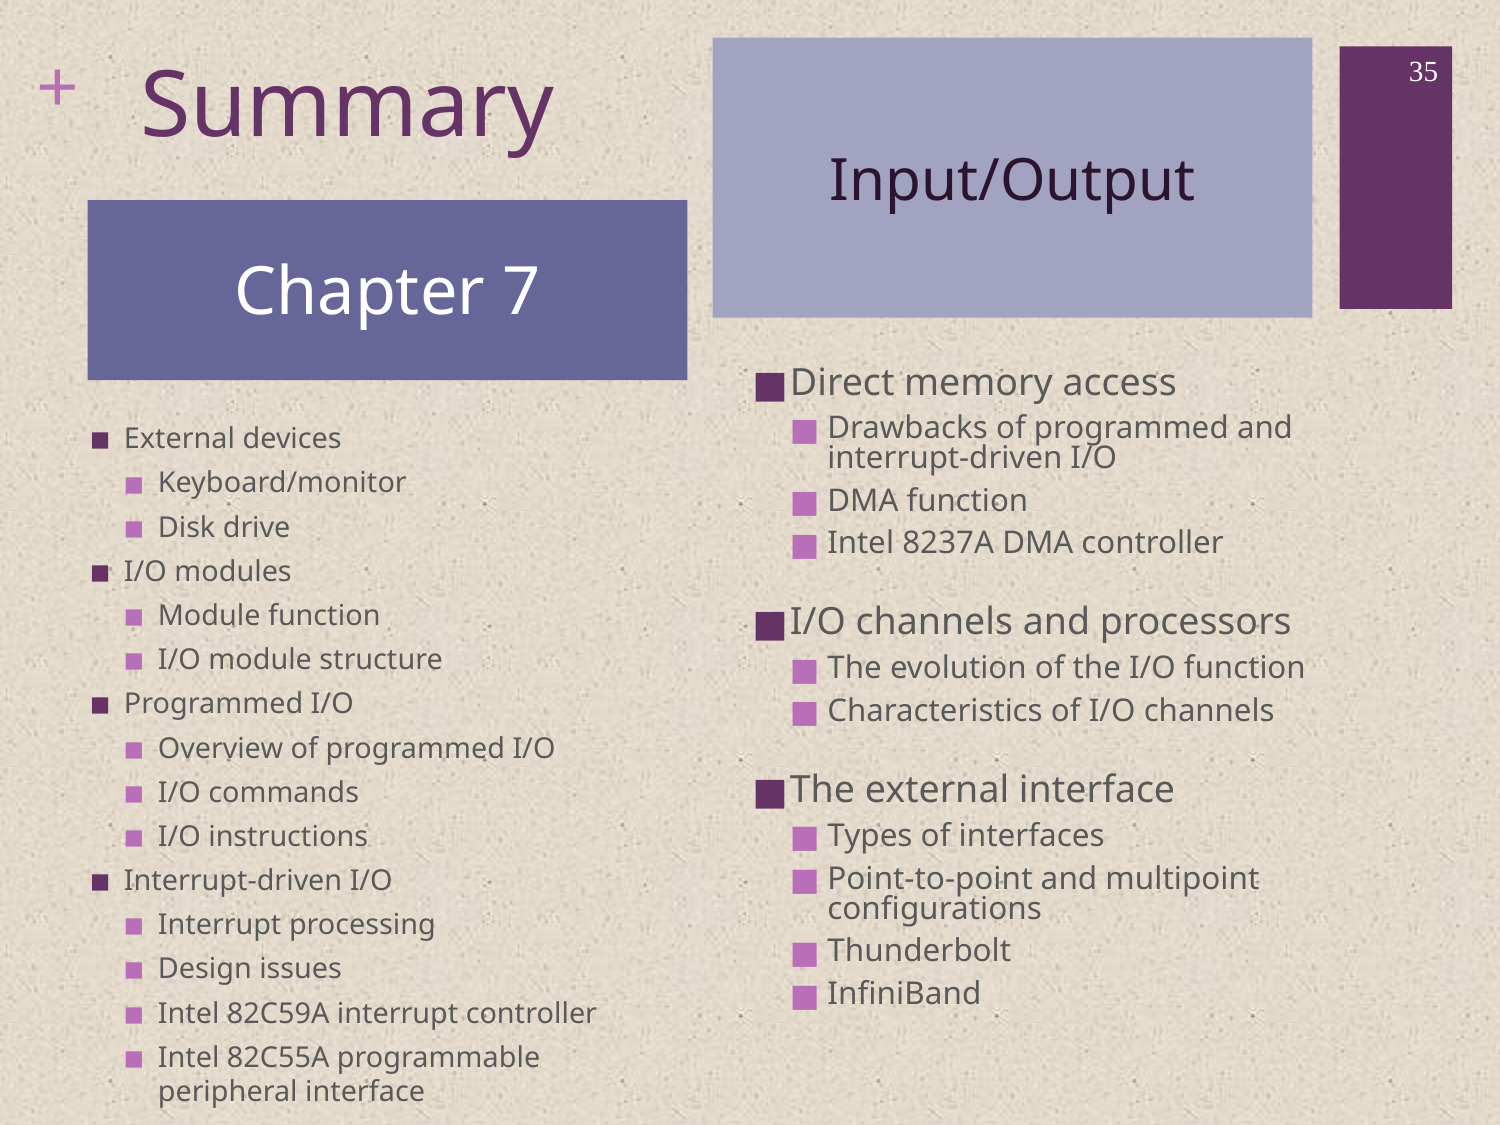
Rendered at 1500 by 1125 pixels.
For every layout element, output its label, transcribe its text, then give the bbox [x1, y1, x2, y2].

list Chapter 7 [87, 200, 688, 381]
title Summary [125, 37, 688, 200]
list Input/Output [712, 37, 1313, 318]
list Direct memory access Drawbacks of programmed and interrupt-driven I/O DMA function Intel 8237A DMA controller I/O channels and processors The evolution of the I/O function Characteristics of I/O channels The external interface Types of interfaces Point-to-point and multipoint configurations Thunderbolt InfiniBand [737, 350, 1363, 1125]
list External devices Keyboard/monitor Disk drive I/O modules Module function I/O module structure Programmed I/O Overview of programmed I/O I/O commands I/O instructions Interrupt-driven I/O Interrupt processing Design issues Intel 82C59A interrupt controller Intel 82C55A programmable peripheral interface [75, 412, 700, 1125]
picture [0, 0, 1500, 1125]
slide_number ‹#› [1362, 39, 1454, 100]
